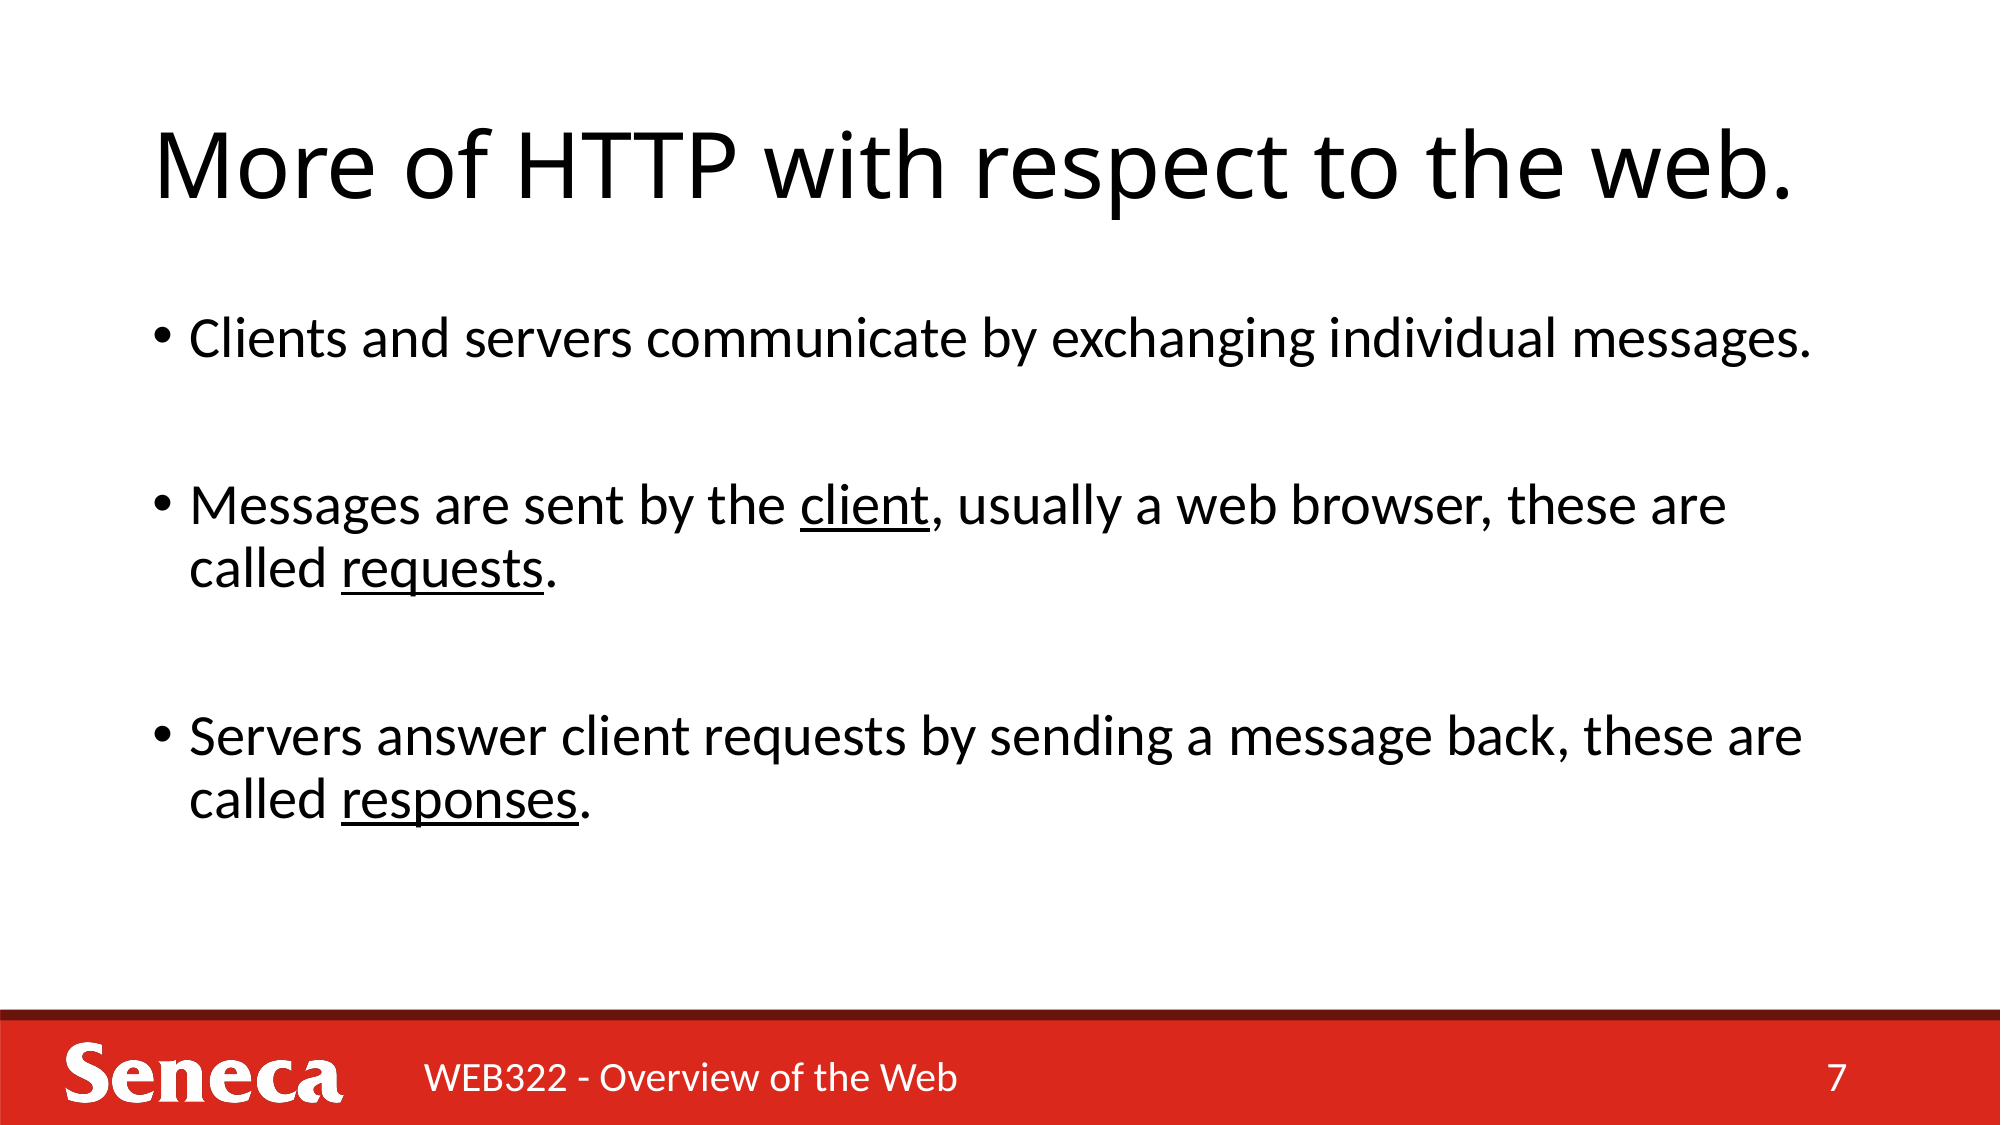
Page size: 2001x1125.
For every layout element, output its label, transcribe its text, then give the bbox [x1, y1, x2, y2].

list Clients and servers communicate by exchanging individual messages. Messages are sent by the client, usually a web browser, these are called requests. Servers answer client requests by sending a message back, these are called responses. [137, 299, 1863, 988]
slide_number 7 [1717, 1042, 1863, 1103]
footer WEB322 - Overview of the Web [409, 1042, 1641, 1103]
title More of HTTP with respect to the web. [137, 59, 1863, 278]
picture [65, 1042, 344, 1103]
